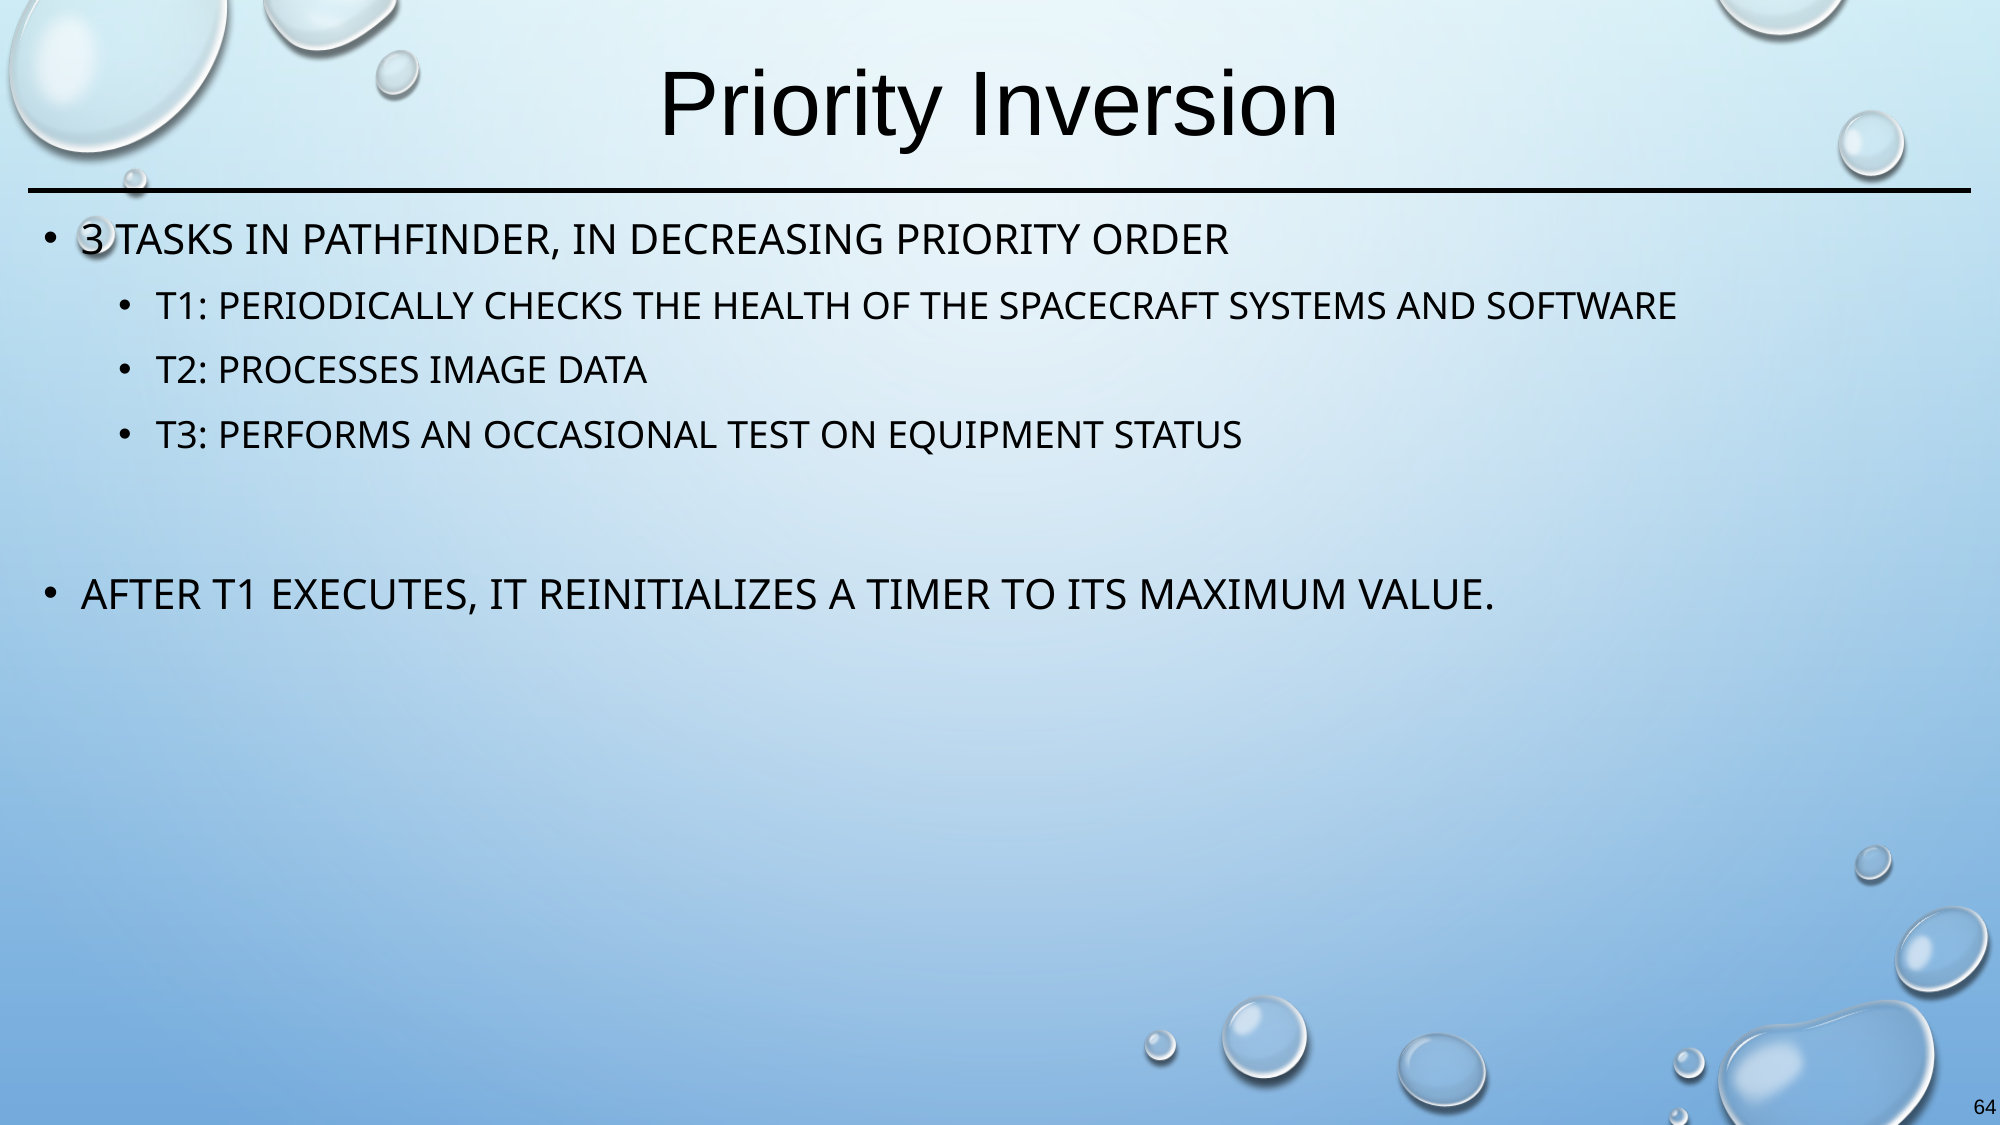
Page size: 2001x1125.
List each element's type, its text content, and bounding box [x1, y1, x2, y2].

title Priority Inversion [28, 25, 1972, 187]
list 3 tasks in Pathfinder, in decreasing priority order T1: Periodically checks the health of the spacecraft systems and software T2: Processes image data T3: Performs an occasional test on equipment status After T1 executes, it reinitializes a timer to its maximum value. [28, 195, 1972, 1108]
slide_number 64 [1909, 1089, 2000, 1124]
picture [0, 0, 2000, 1125]
